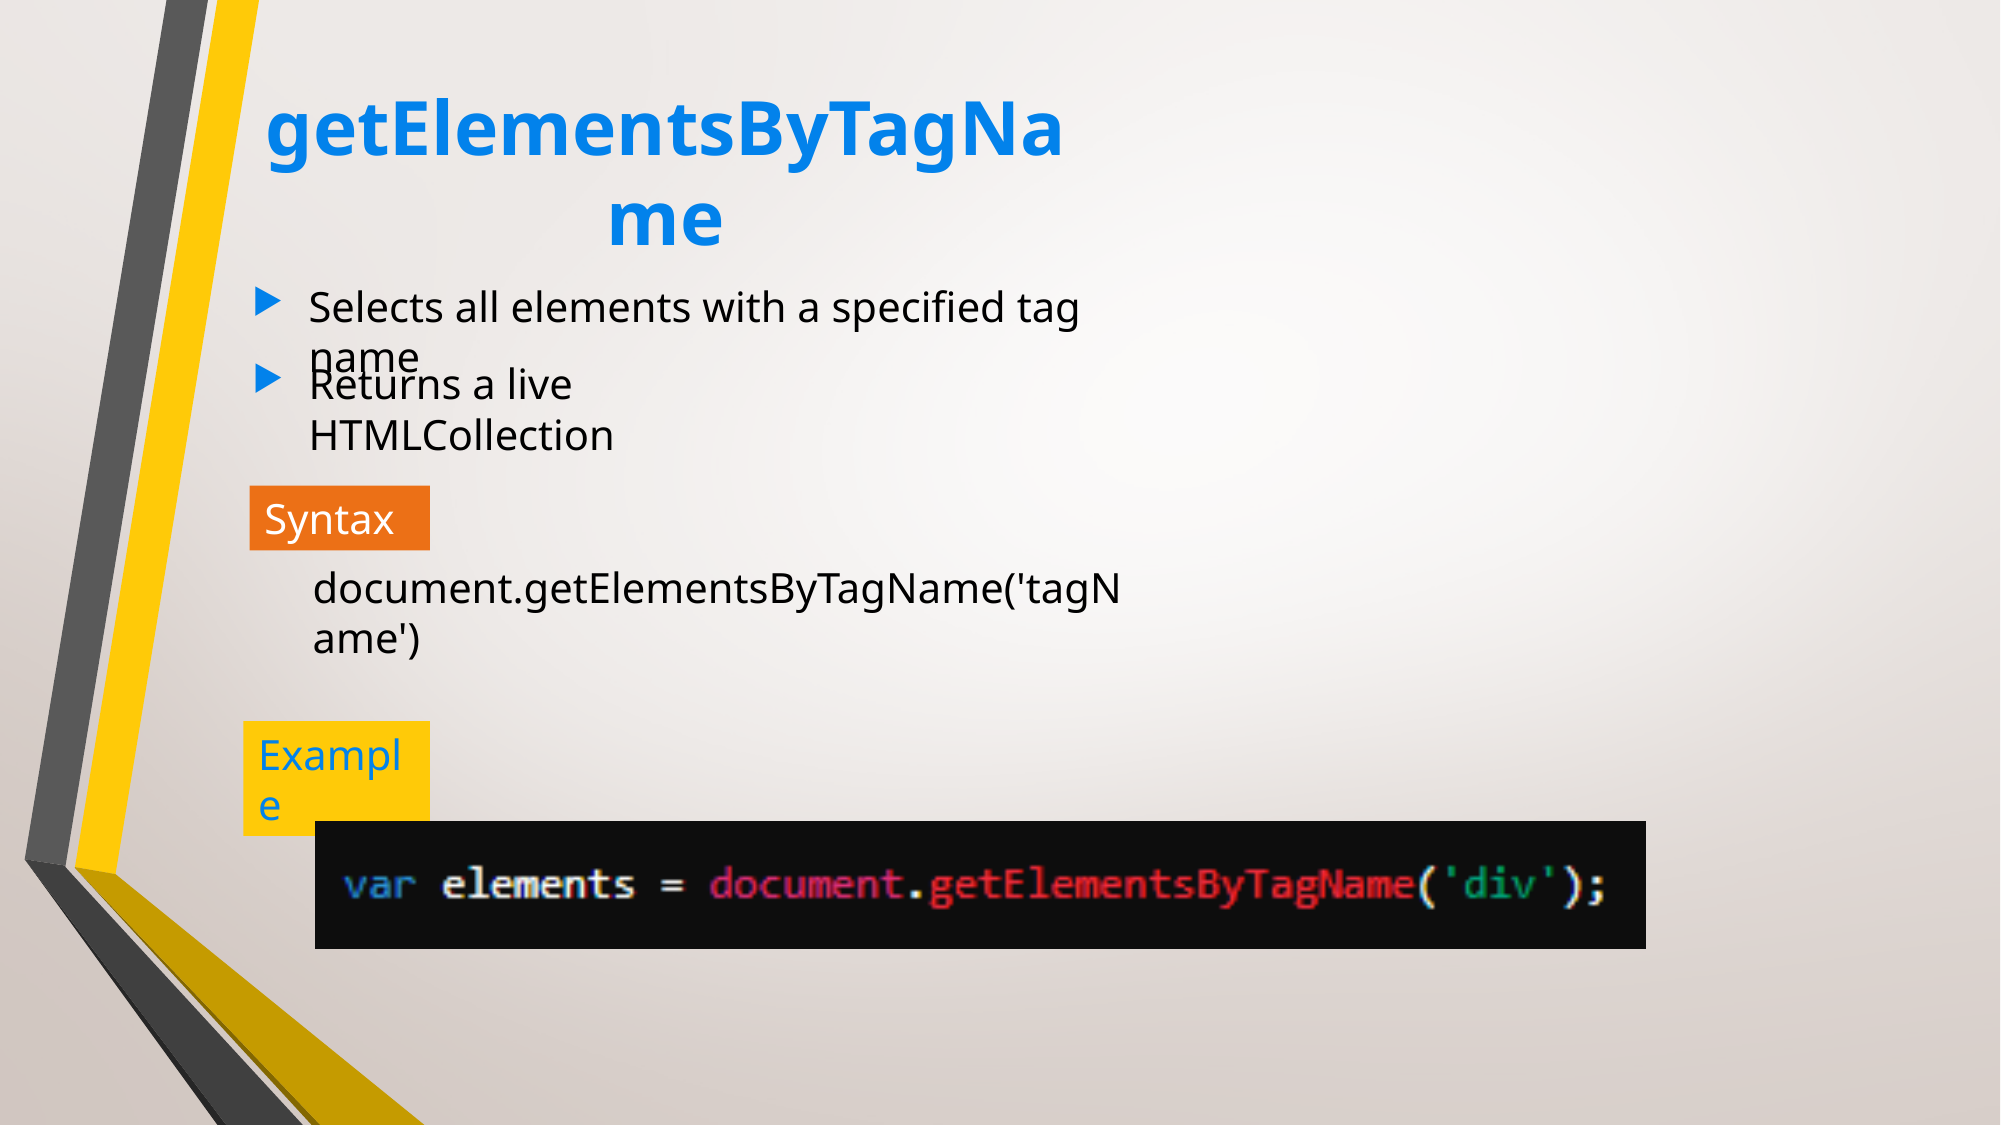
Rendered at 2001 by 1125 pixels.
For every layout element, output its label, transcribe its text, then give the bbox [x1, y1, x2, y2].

text_box document.getElementsByTagName('tagName') [297, 554, 1154, 670]
text_box Syntax [249, 485, 430, 551]
title getElementsByTagName [243, 112, 1088, 230]
text_box Returns a live HTMLCollection [237, 350, 856, 466]
text_box Example [243, 721, 430, 836]
picture [315, 821, 1647, 949]
text_box Selects all elements with a specified tag name [237, 273, 1120, 389]
